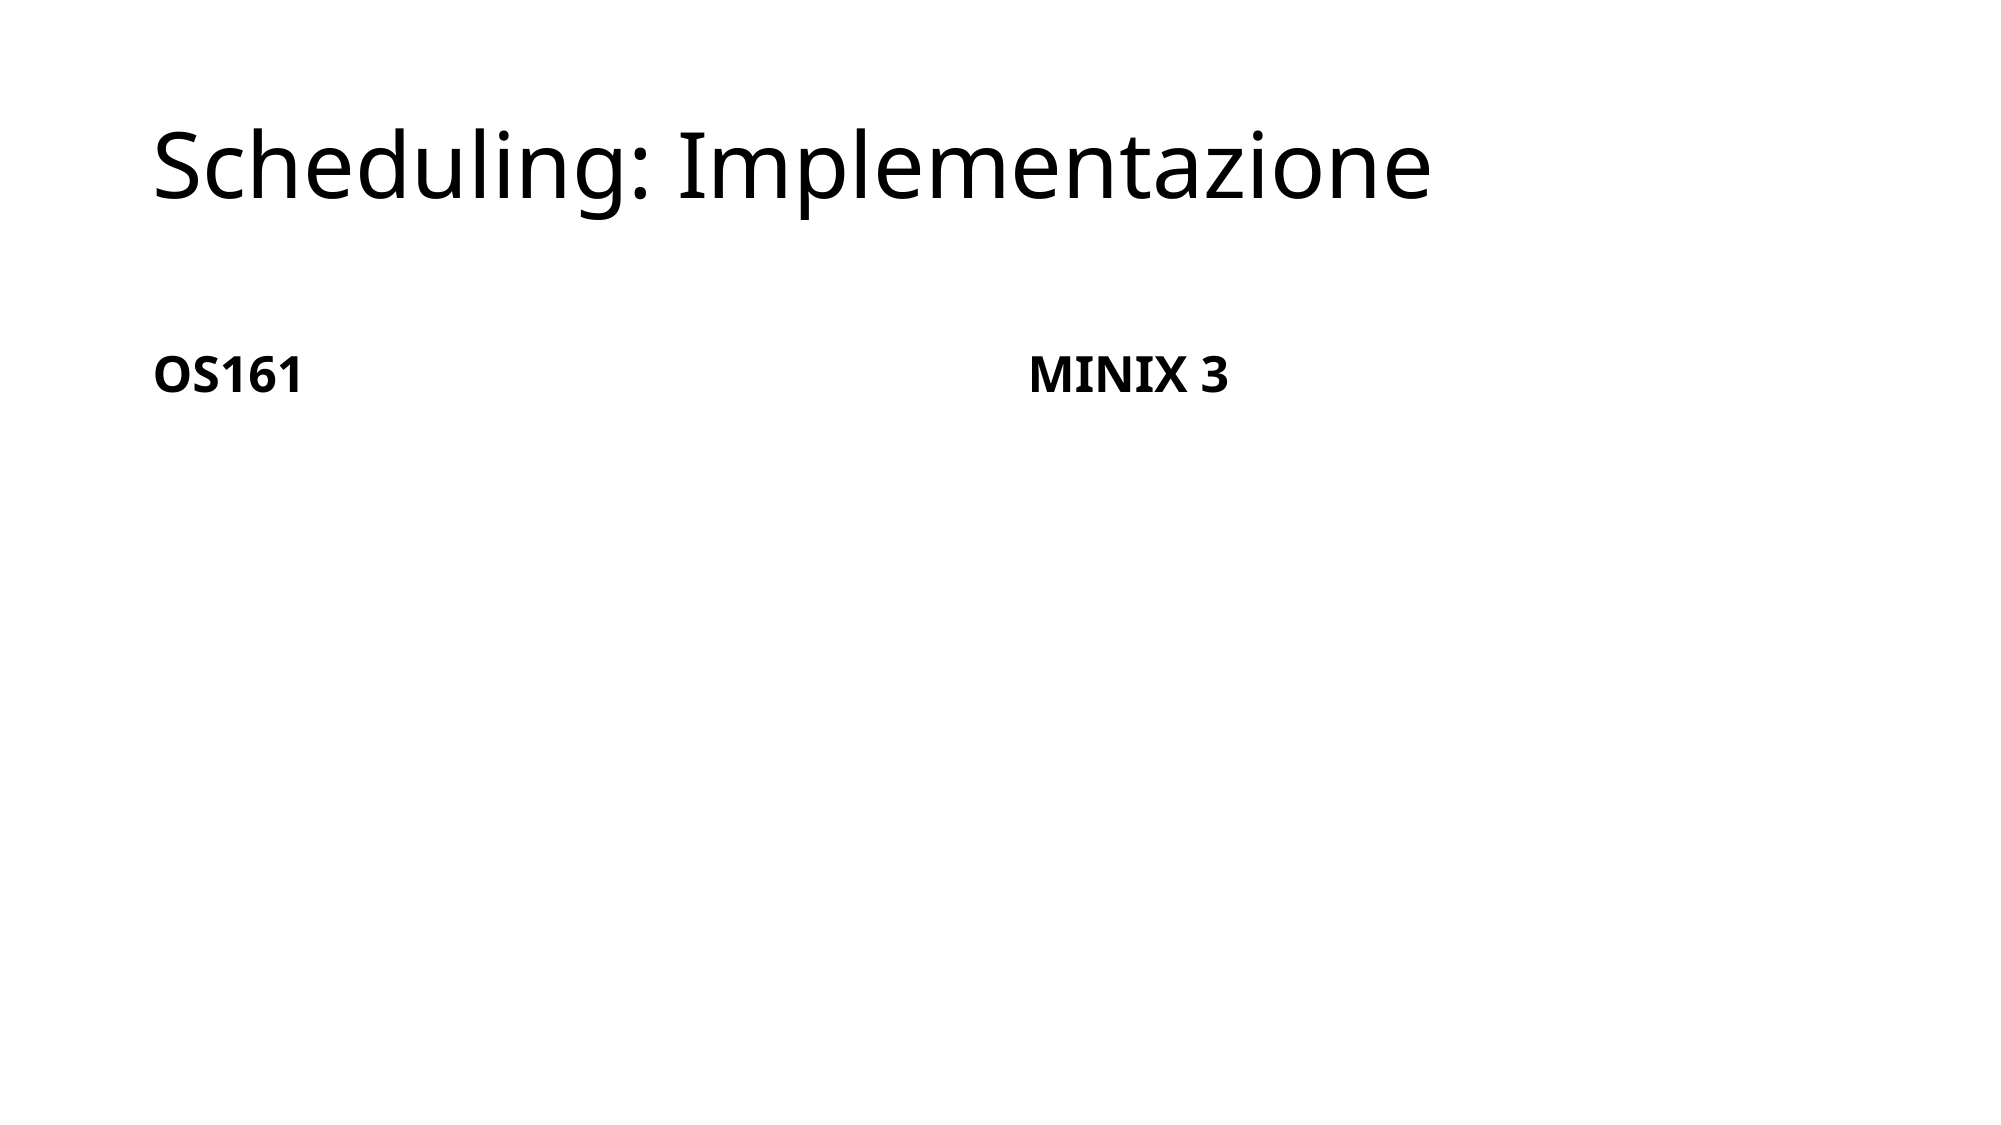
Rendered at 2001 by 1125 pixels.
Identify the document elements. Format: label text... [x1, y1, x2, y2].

list MINIX 3 [1012, 275, 1863, 411]
title Scheduling: Implementazione [137, 59, 1863, 278]
list OS161 [137, 275, 984, 411]
